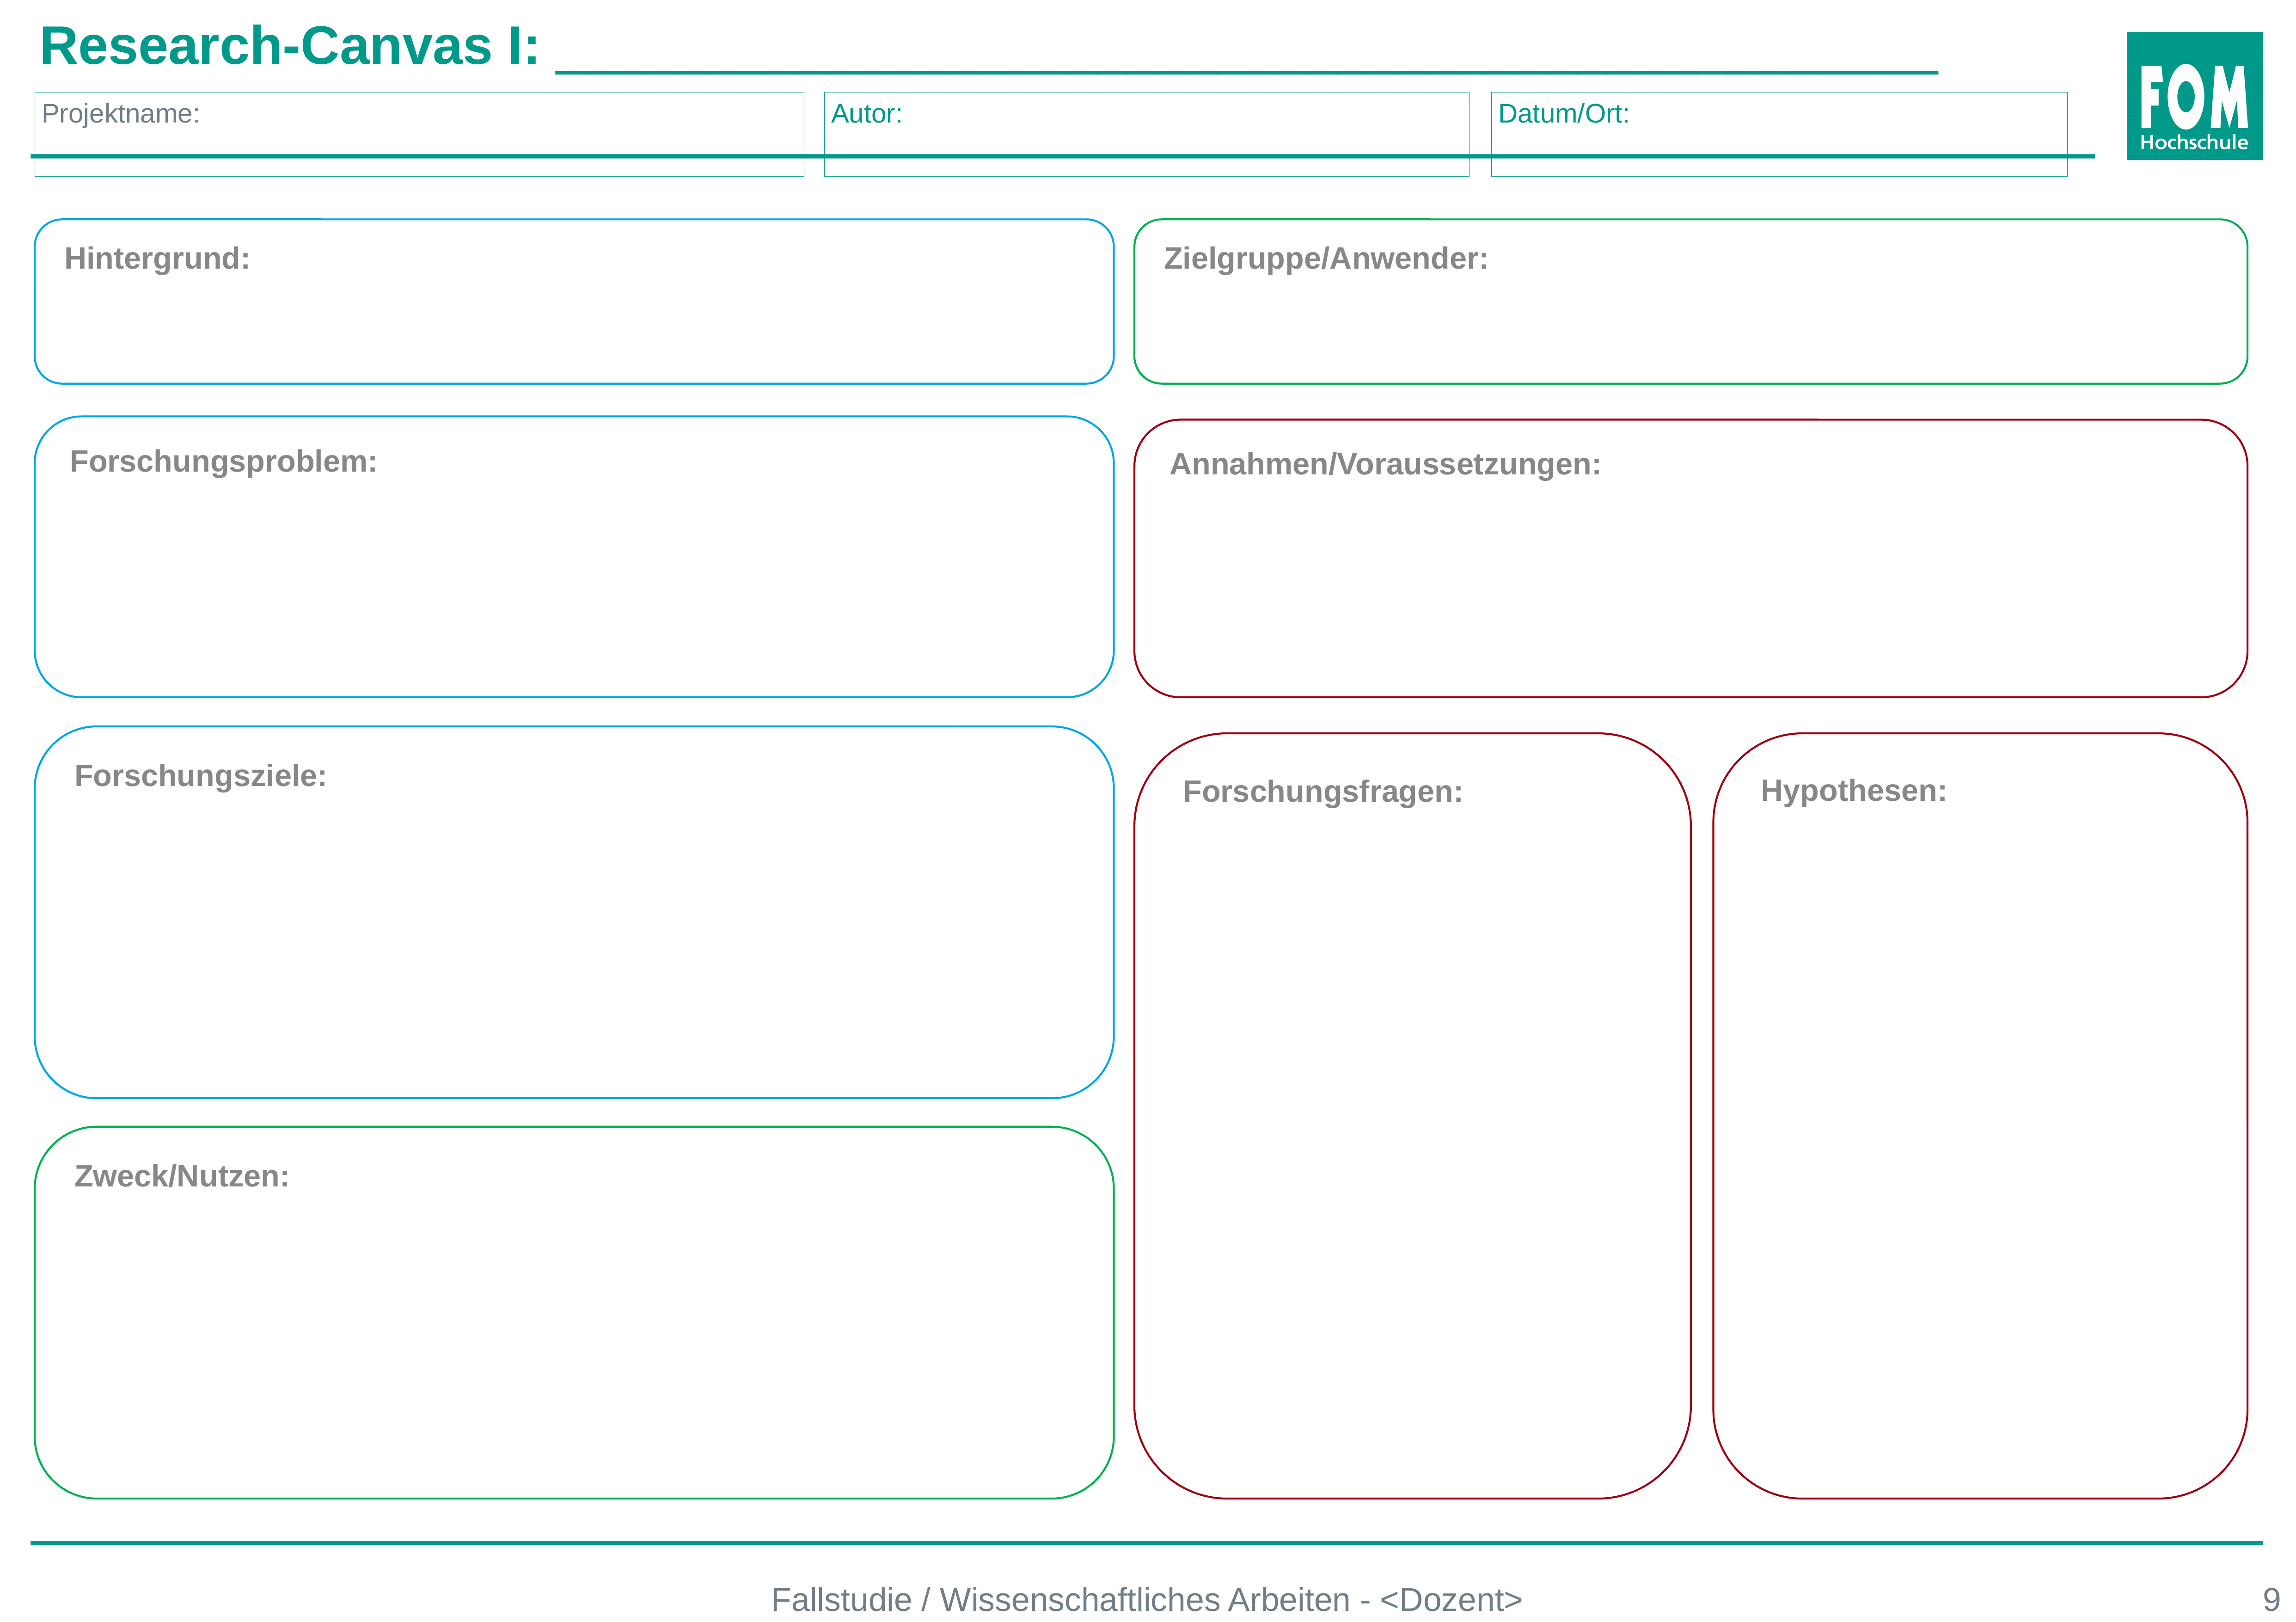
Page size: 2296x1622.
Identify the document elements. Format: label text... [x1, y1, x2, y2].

text_box Forschungsproblem: [34, 416, 1114, 698]
text_box Forschungsziele: [34, 726, 1114, 1099]
list Research-Canvas I: ______________________________________________ [32, 6, 2068, 92]
text_box Zielgruppe/Anwender: [1134, 219, 2248, 384]
footer Fallstudie / Wissenschaftliches Arbeiten - <Dozent> [449, 1554, 1846, 1622]
text_box Hypothesen: [1713, 733, 2248, 1499]
text_box Datum/Ort: [1491, 92, 2068, 177]
text_box Zweck/Nutzen: [34, 1126, 1114, 1499]
slide_number 9 [1905, 1554, 2288, 1622]
picture [2127, 32, 2263, 160]
text_box Hintergrund: [34, 219, 1114, 384]
title Projektname: [35, 92, 804, 177]
text_box Autor: [824, 92, 1469, 177]
text_box Forschungsfragen: [1134, 732, 1692, 1499]
text_box Annahmen/Voraussetzungen: [1134, 419, 2248, 698]
